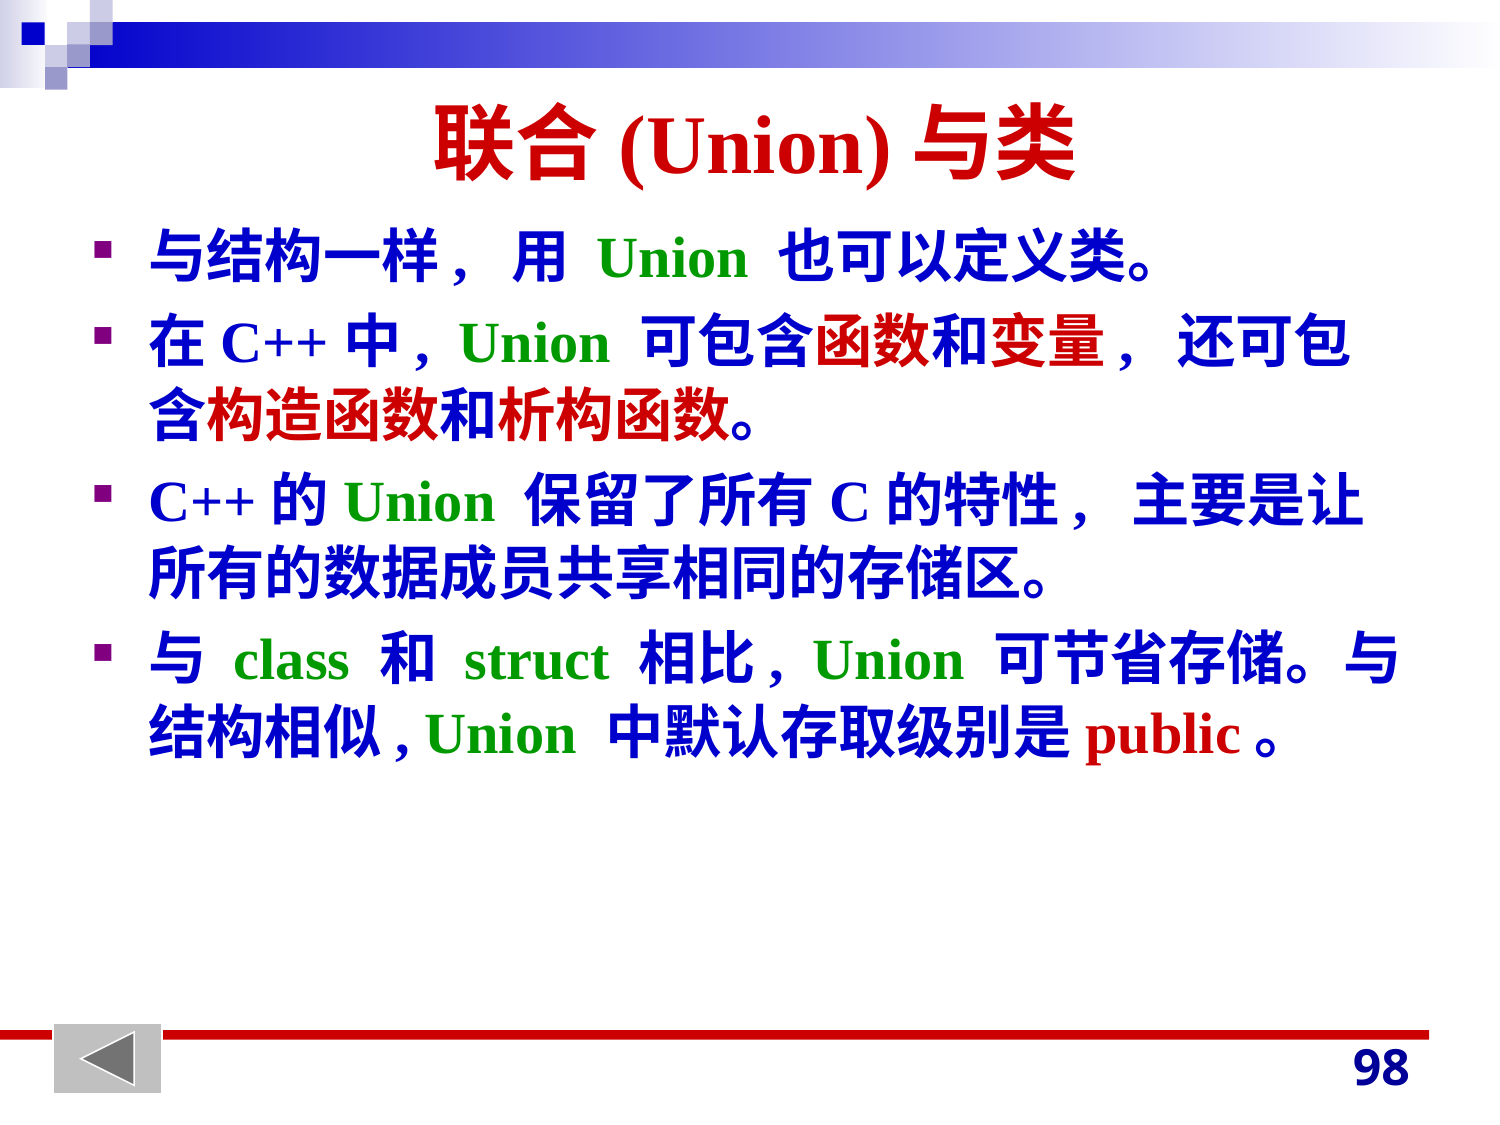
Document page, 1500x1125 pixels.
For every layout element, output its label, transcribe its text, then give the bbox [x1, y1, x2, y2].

title 联合(Union)与类 [117, 84, 1393, 197]
text_box [53, 1023, 162, 1095]
slide_number 98 [1074, 1036, 1425, 1112]
list 与结构一样, 用 Union 也可以定义类。 在C++中, Union 可包含函数和变量, 还可包含构造函数和析构函数。 C++的Union 保留了所有C的特性, 主要是让所有的数据成员共享相同的存储区。 与 class 和 struct 相比, Union 可节省存储。与结构相似, Union 中默认存取级别是public。 [77, 208, 1418, 883]
